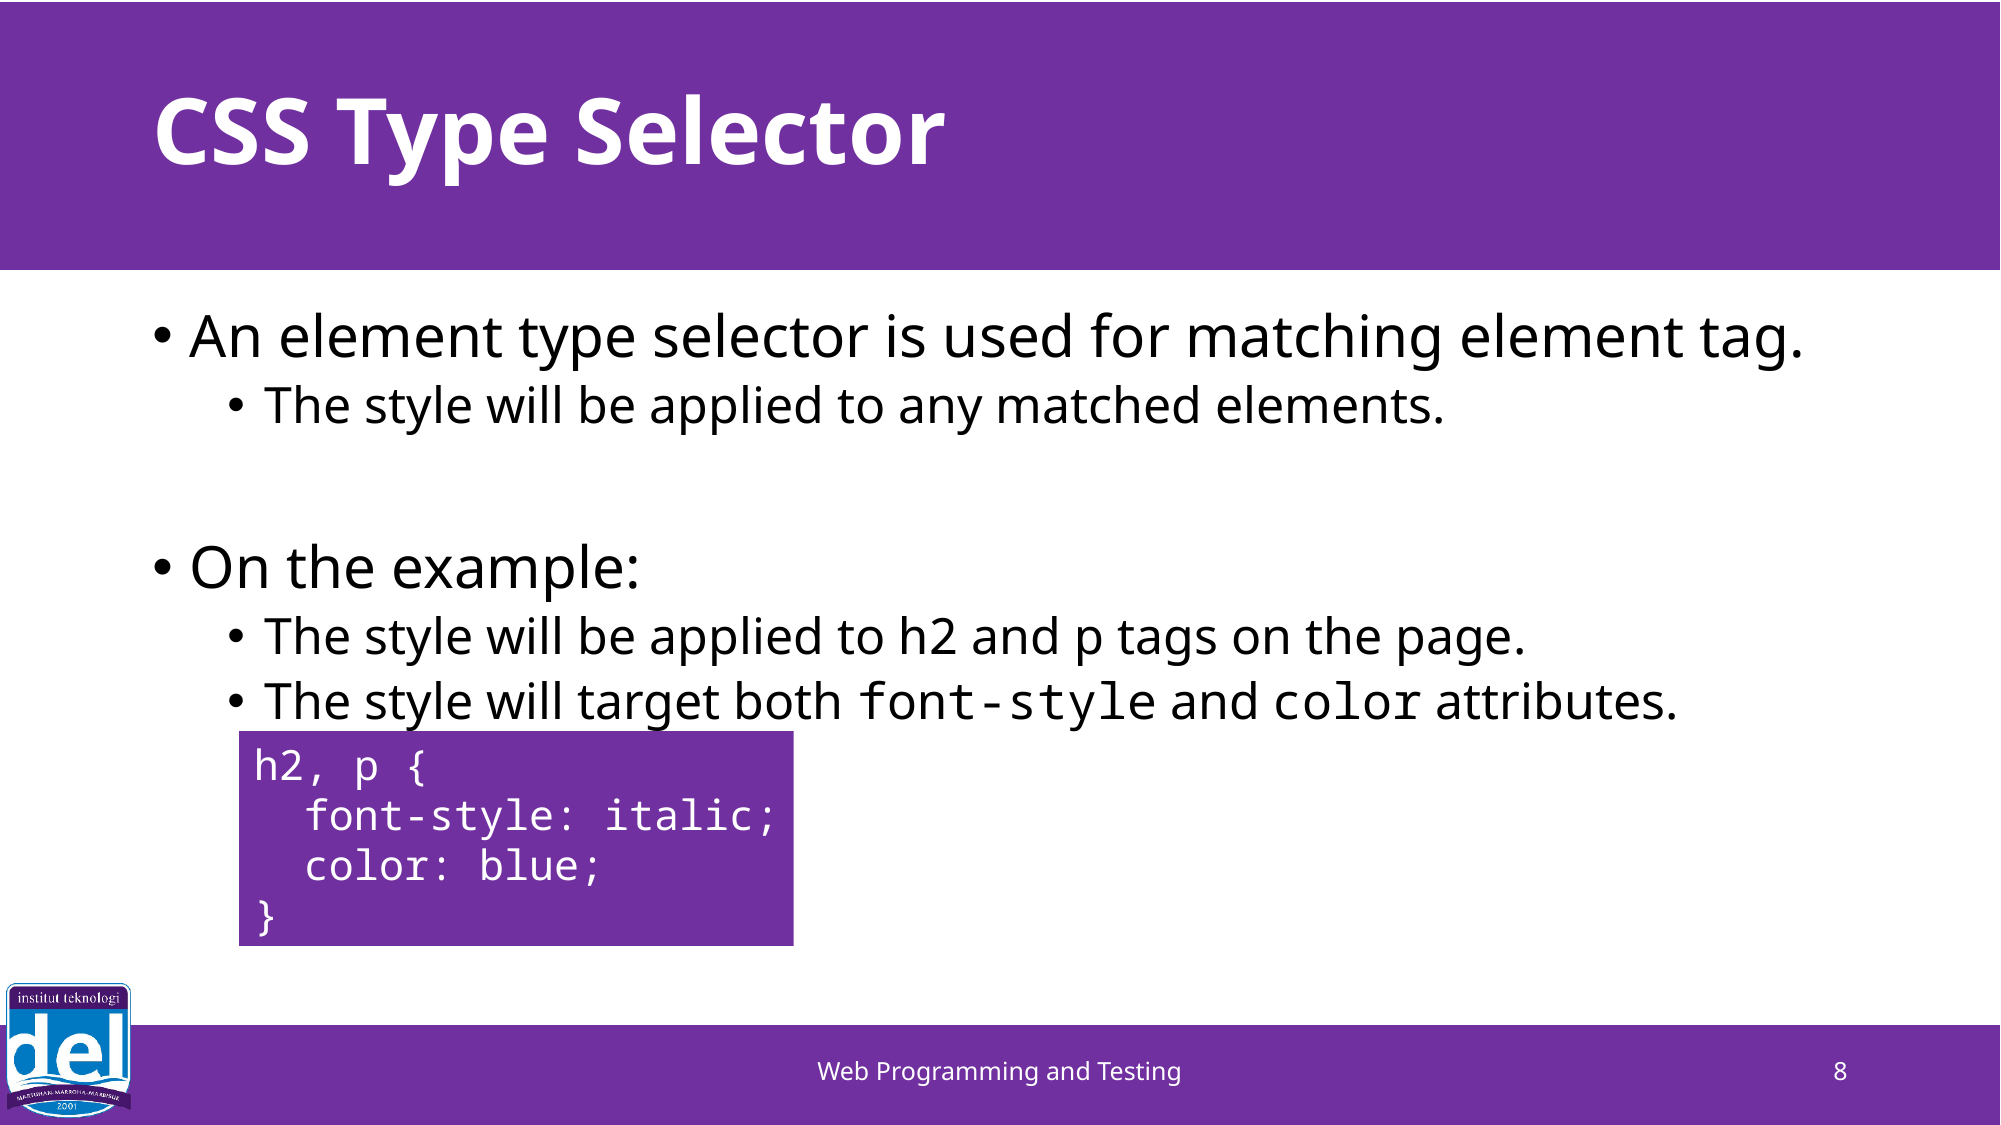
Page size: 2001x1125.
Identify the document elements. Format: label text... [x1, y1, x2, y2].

footer Web Programming and Testing [662, 1042, 1338, 1103]
title CSS Type Selector [137, 26, 1863, 244]
list An element type selector is used for matching element tag. The style will be applied to any matched elements. On the example: The style will be applied to h2 and p tags on the page. The style will target both font-style and color attributes. [137, 299, 1863, 1014]
picture [5, 982, 131, 1118]
text_box h2, p { font-style: italic; color: blue; } [239, 731, 794, 946]
slide_number 8 [1697, 1042, 1863, 1103]
